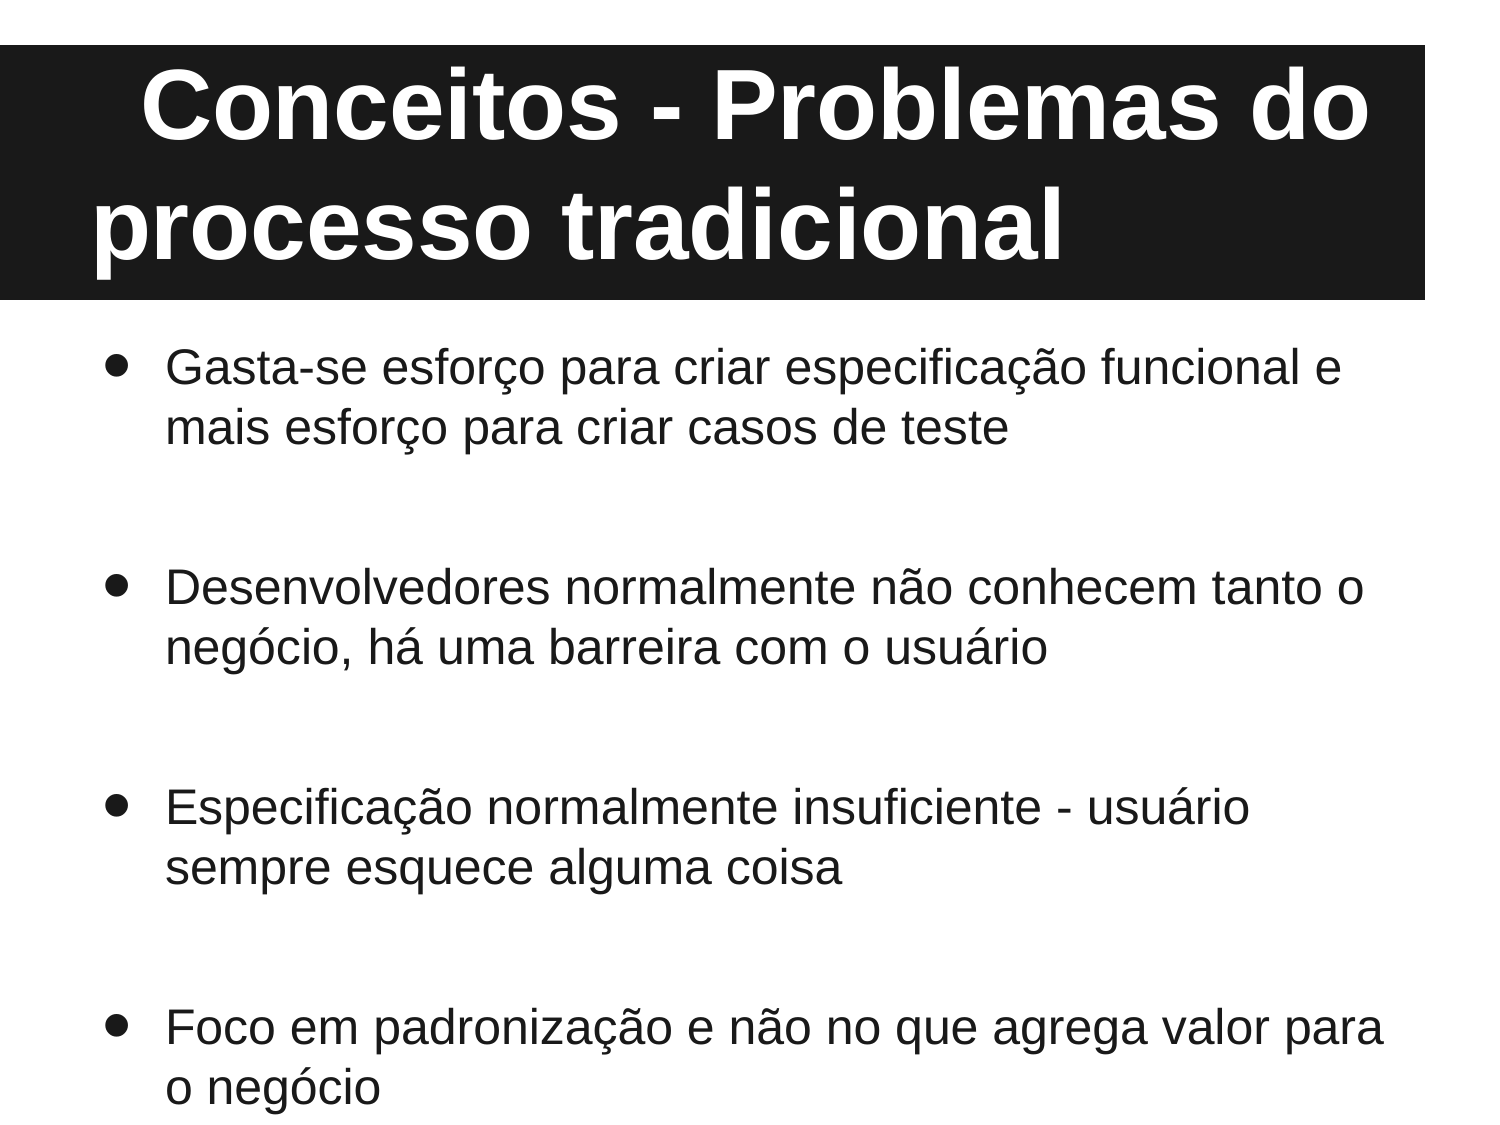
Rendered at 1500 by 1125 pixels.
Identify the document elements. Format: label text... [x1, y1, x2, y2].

list Gasta-se esforço para criar especificação funcional e mais esforço para criar casos de teste Desenvolvedores normalmente não conhecem tanto o negócio, há uma barreira com o usuário Especificação normalmente insuficiente - usuário sempre esquece alguma coisa Foco em padronização e não no que agrega valor para o negócio [75, 319, 1425, 1125]
title Conceitos - Problemas do processo tradicional [75, 24, 1425, 295]
